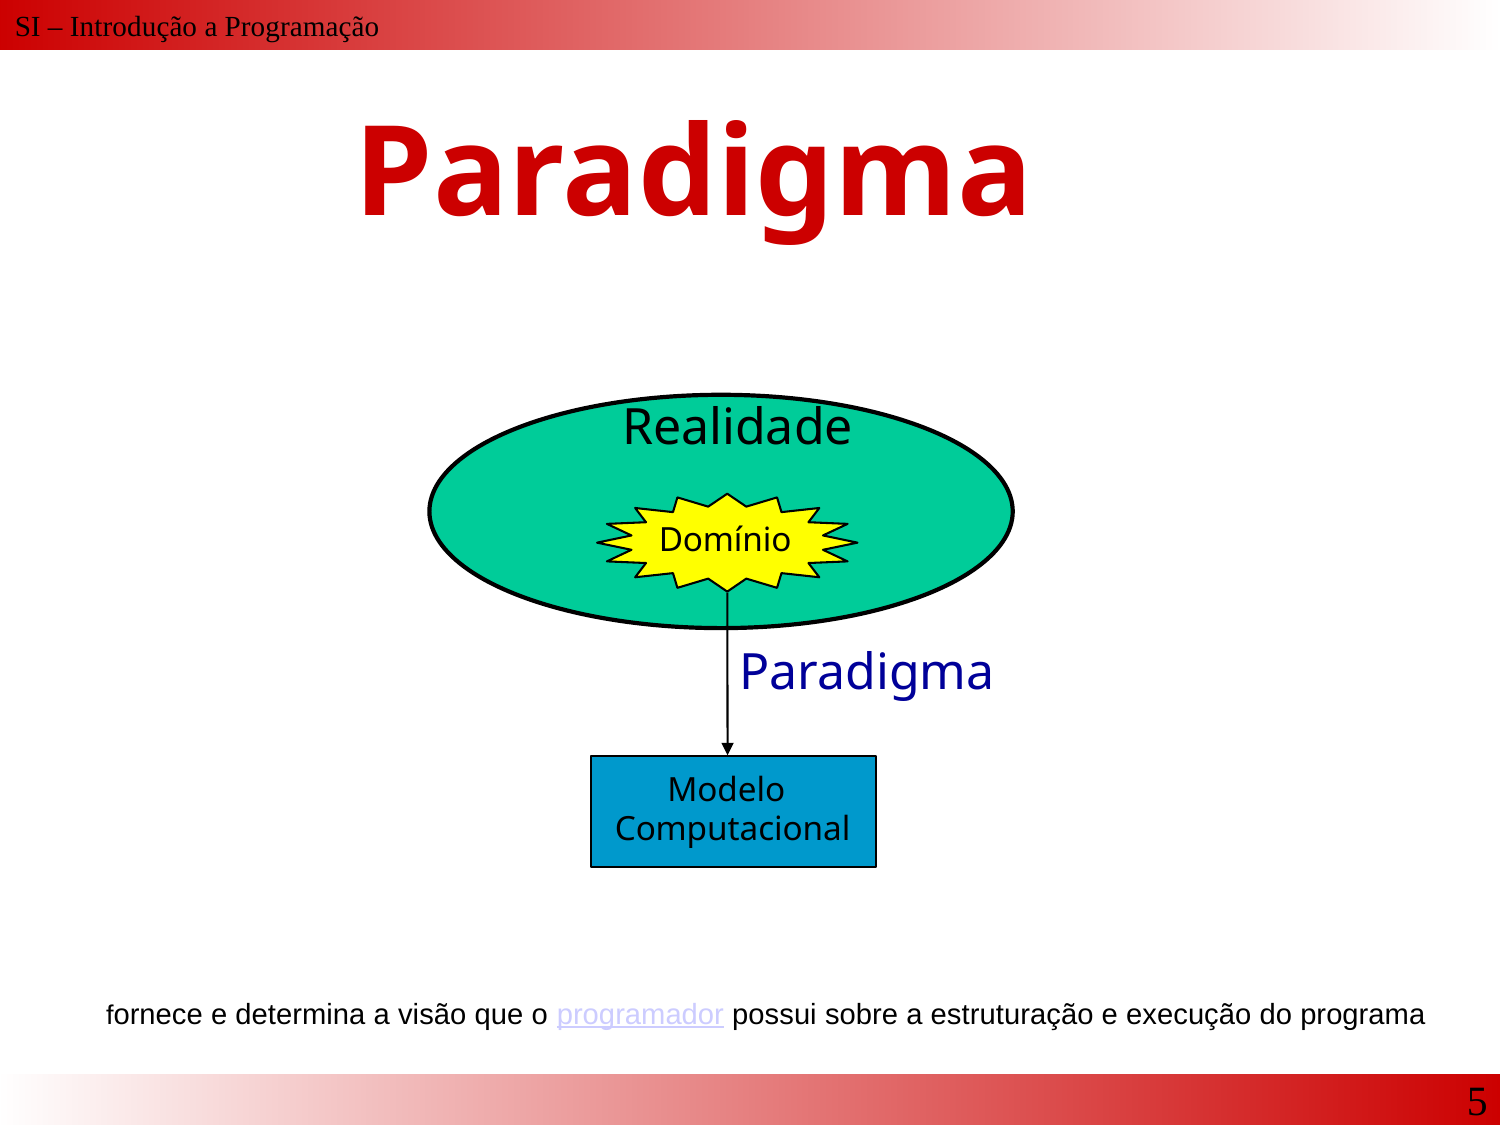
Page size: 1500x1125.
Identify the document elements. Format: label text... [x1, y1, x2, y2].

text_box [429, 402, 1013, 629]
text_box Modelo Computacional [608, 767, 858, 848]
text_box [597, 493, 820, 592]
text_box Realidade [615, 394, 860, 455]
text_box Paradigma [732, 656, 1015, 728]
text_box [590, 756, 877, 867]
text_box [721, 592, 734, 756]
text_box Domínio [652, 517, 855, 570]
slide_number 5 [1299, 1065, 1500, 1125]
text_box fornece e determina a visão que o programador possui sobre a estruturação e execução do programa [106, 990, 1427, 1031]
text_box Paradigma [348, 90, 1070, 255]
